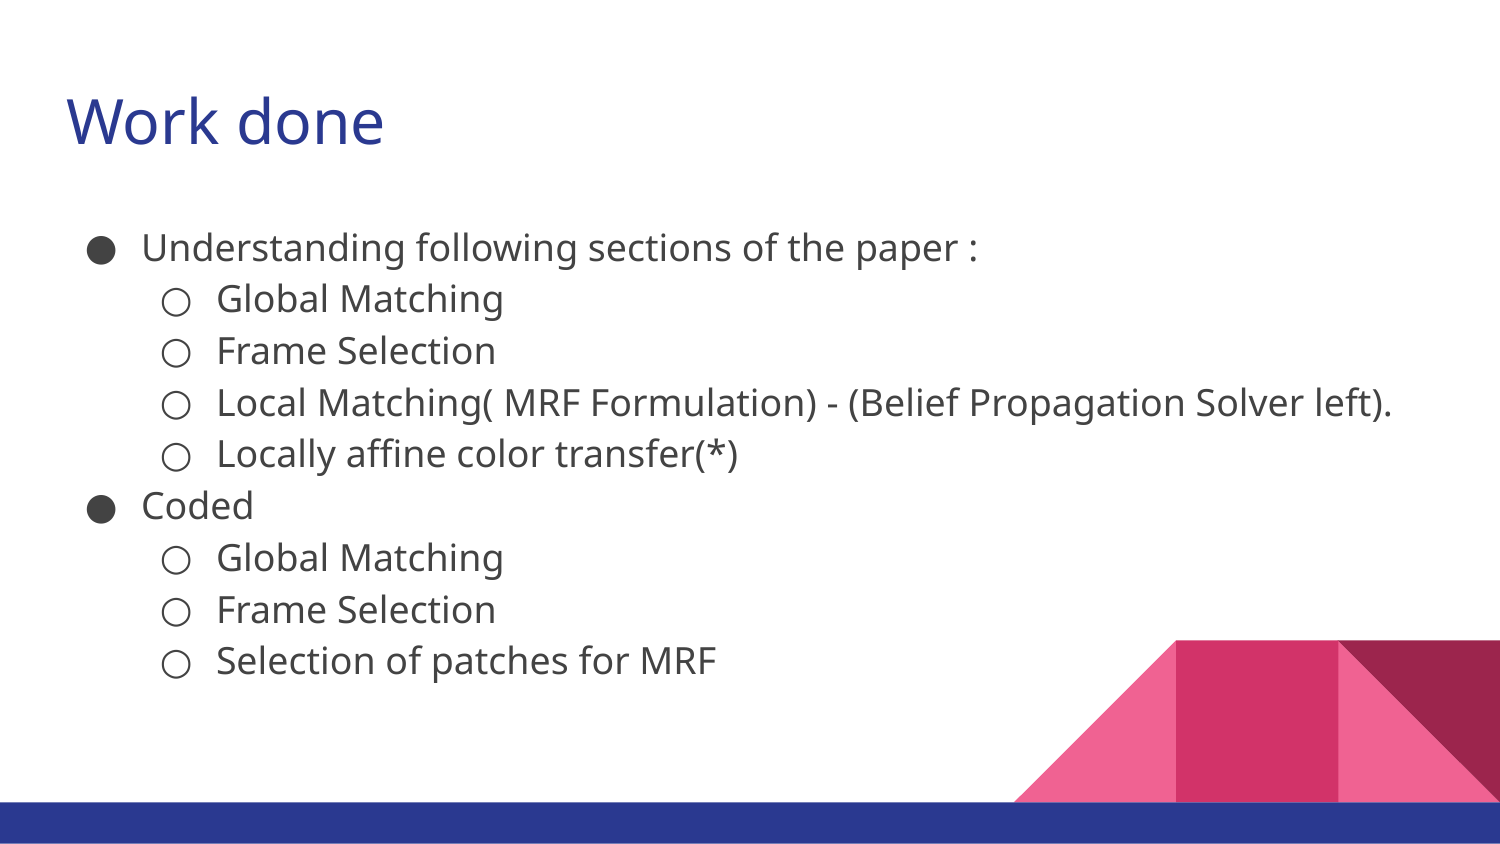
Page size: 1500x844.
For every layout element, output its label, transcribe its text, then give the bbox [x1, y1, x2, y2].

title Work done [51, 67, 1449, 167]
list Understanding following sections of the paper : Global Matching Frame Selection Local Matching( MRF Formulation) - (Belief Propagation Solver left). Locally affine color transfer(*) Coded Global Matching Frame Selection Selection of patches for MRF [51, 201, 1449, 750]
